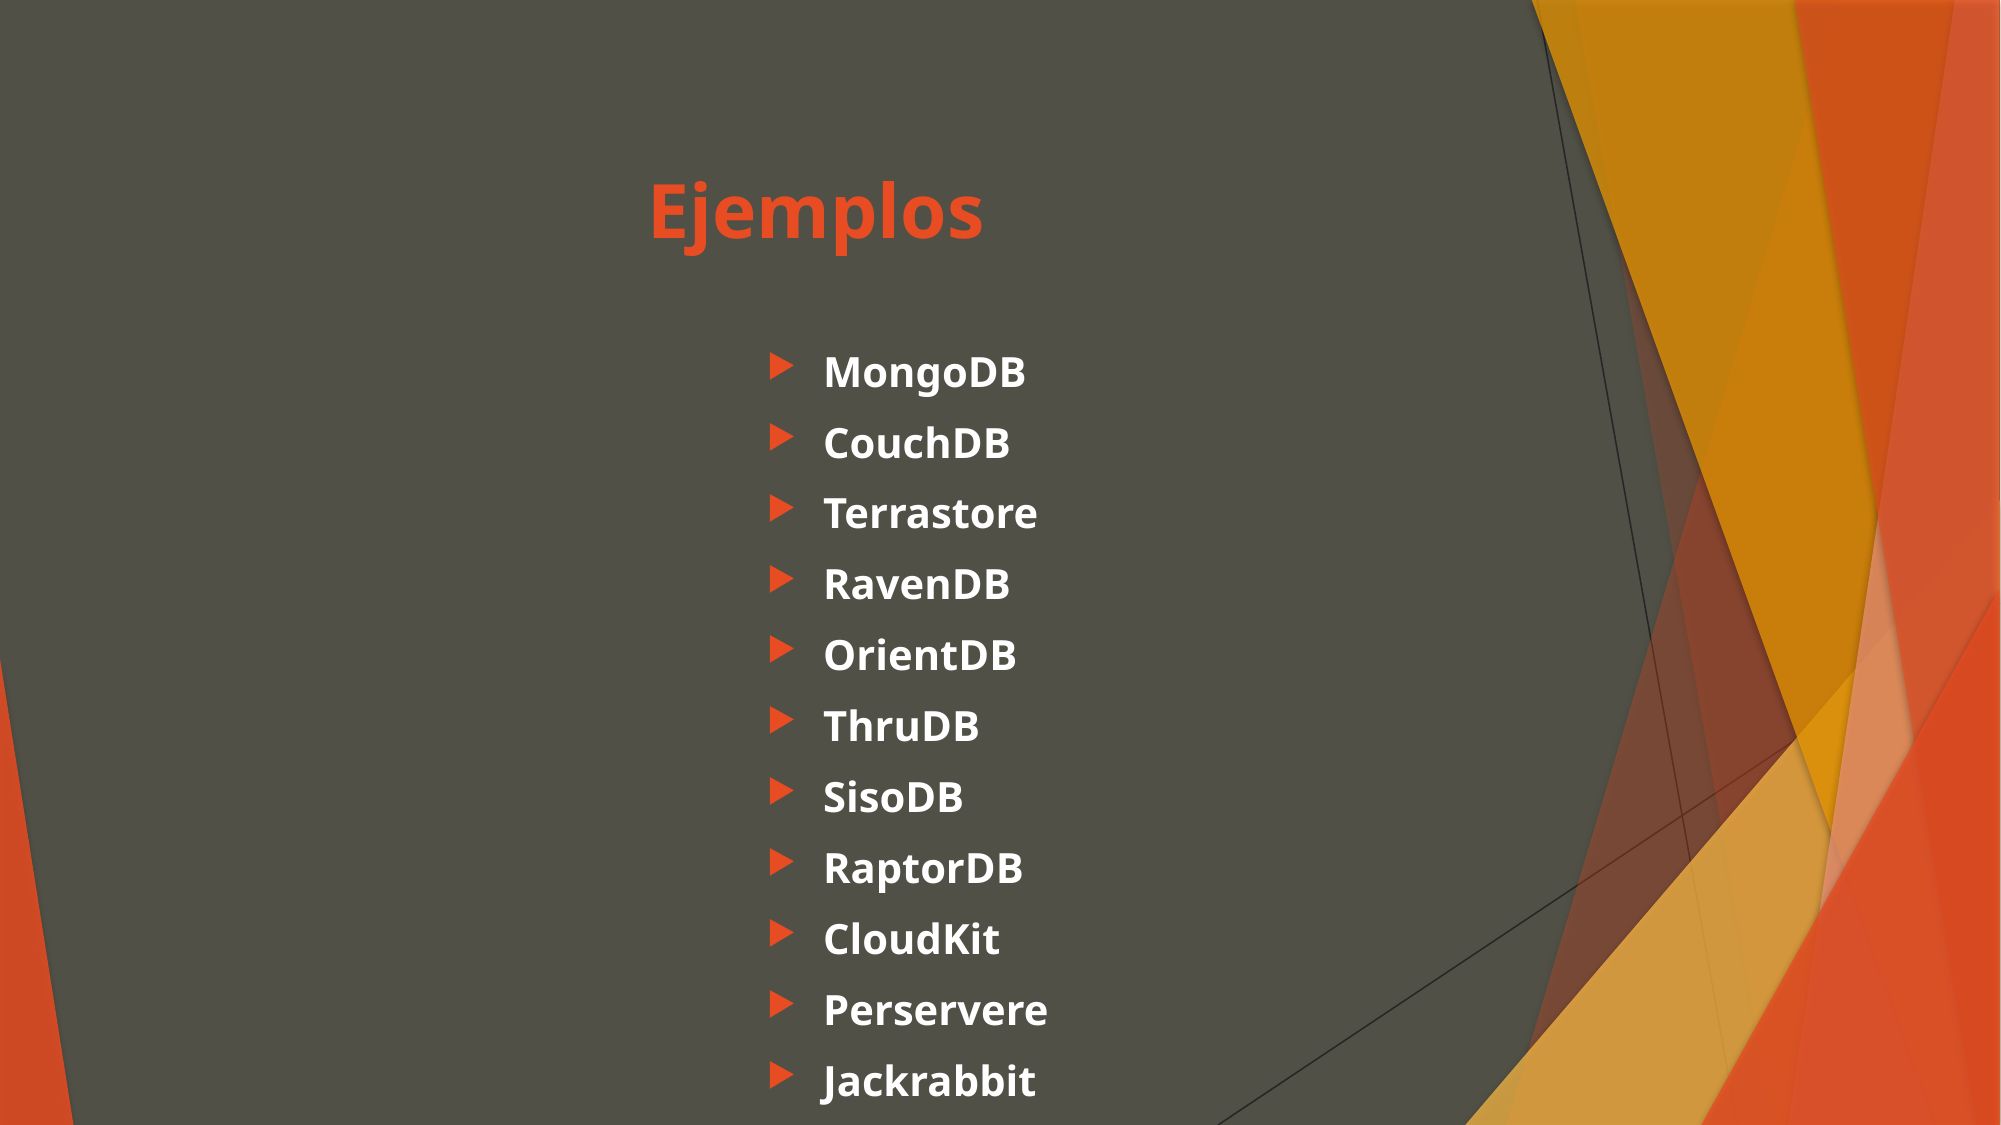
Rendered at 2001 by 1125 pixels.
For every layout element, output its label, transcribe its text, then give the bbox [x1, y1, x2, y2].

list MongoDB CouchDB Terrastore RavenDB OrientDB ThruDB SisoDB RaptorDB CloudKit Perservere Jackrabbit [751, 338, 1415, 1066]
title Ejemplos [111, 99, 1522, 317]
